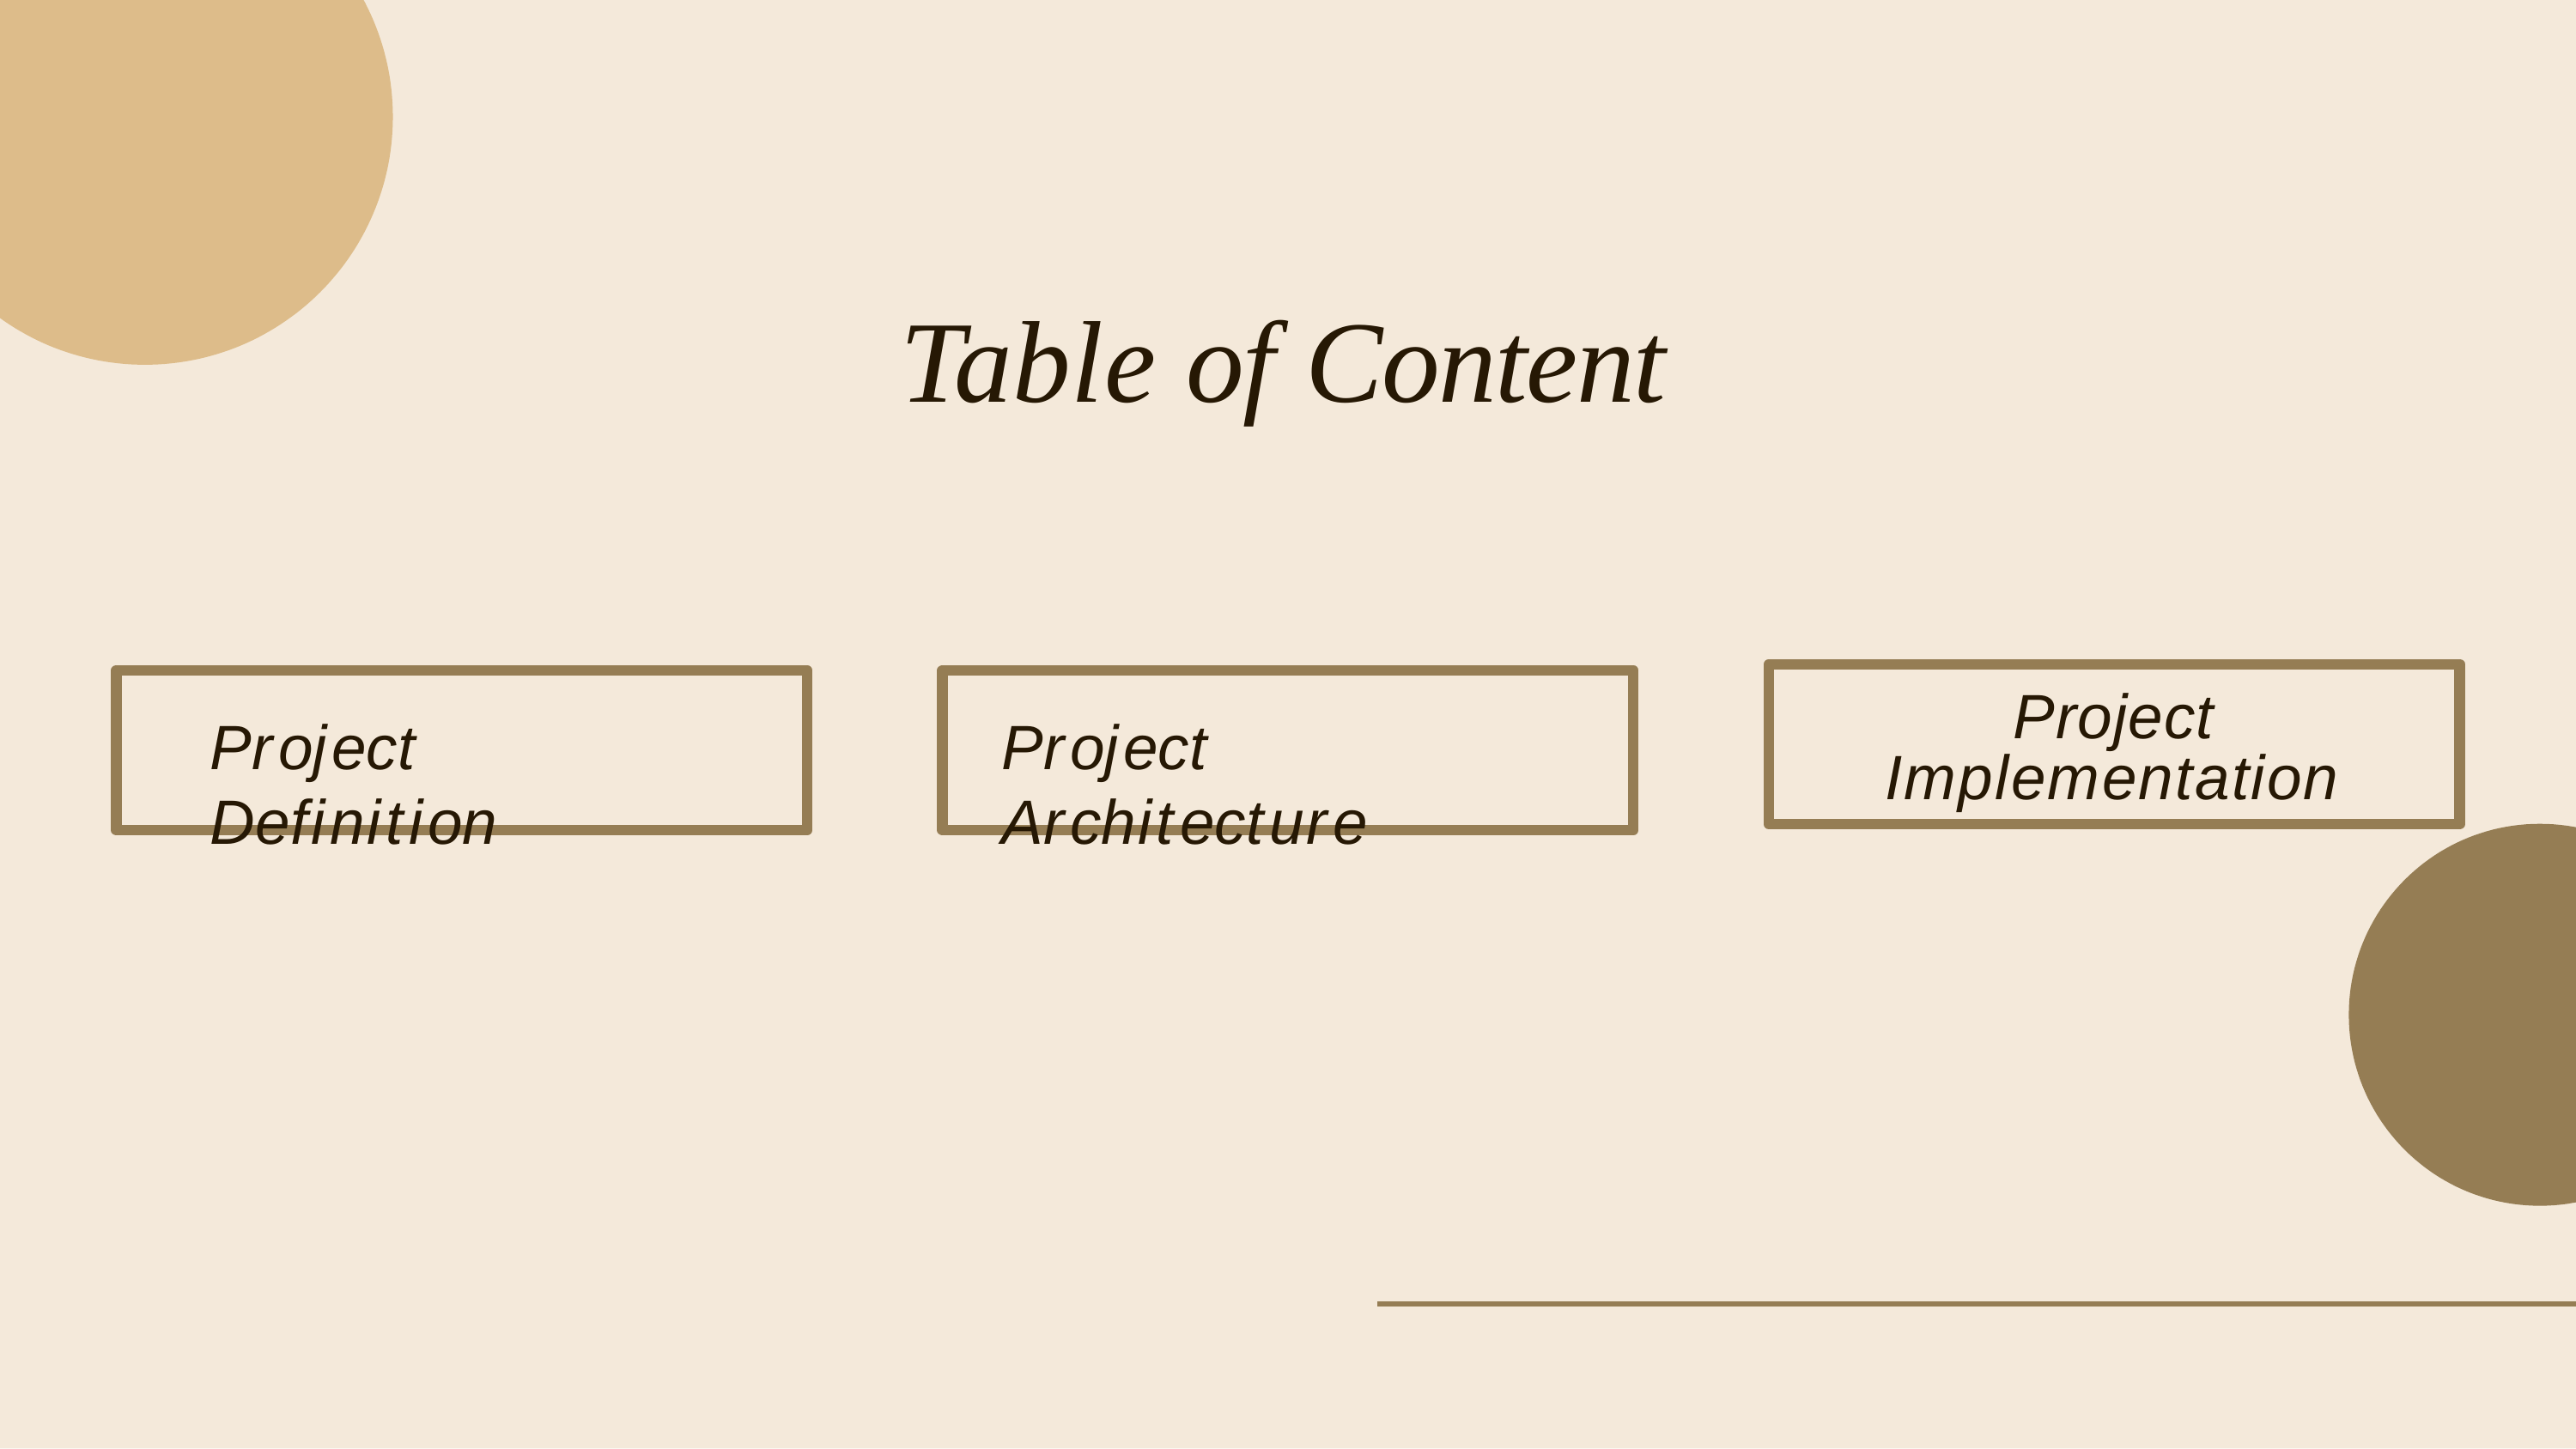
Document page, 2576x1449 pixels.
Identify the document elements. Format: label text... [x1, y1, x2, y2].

text_box Project Implementation [1883, 674, 2346, 813]
text_box Project Architecture [999, 705, 1577, 858]
text_box [116, 670, 807, 830]
title Table of Content [898, 284, 1678, 529]
text_box [2348, 823, 2576, 1206]
text_box [0, 0, 393, 365]
text_box [1769, 664, 2460, 824]
text_box Project Definition [208, 705, 715, 858]
text_box [942, 670, 1634, 830]
